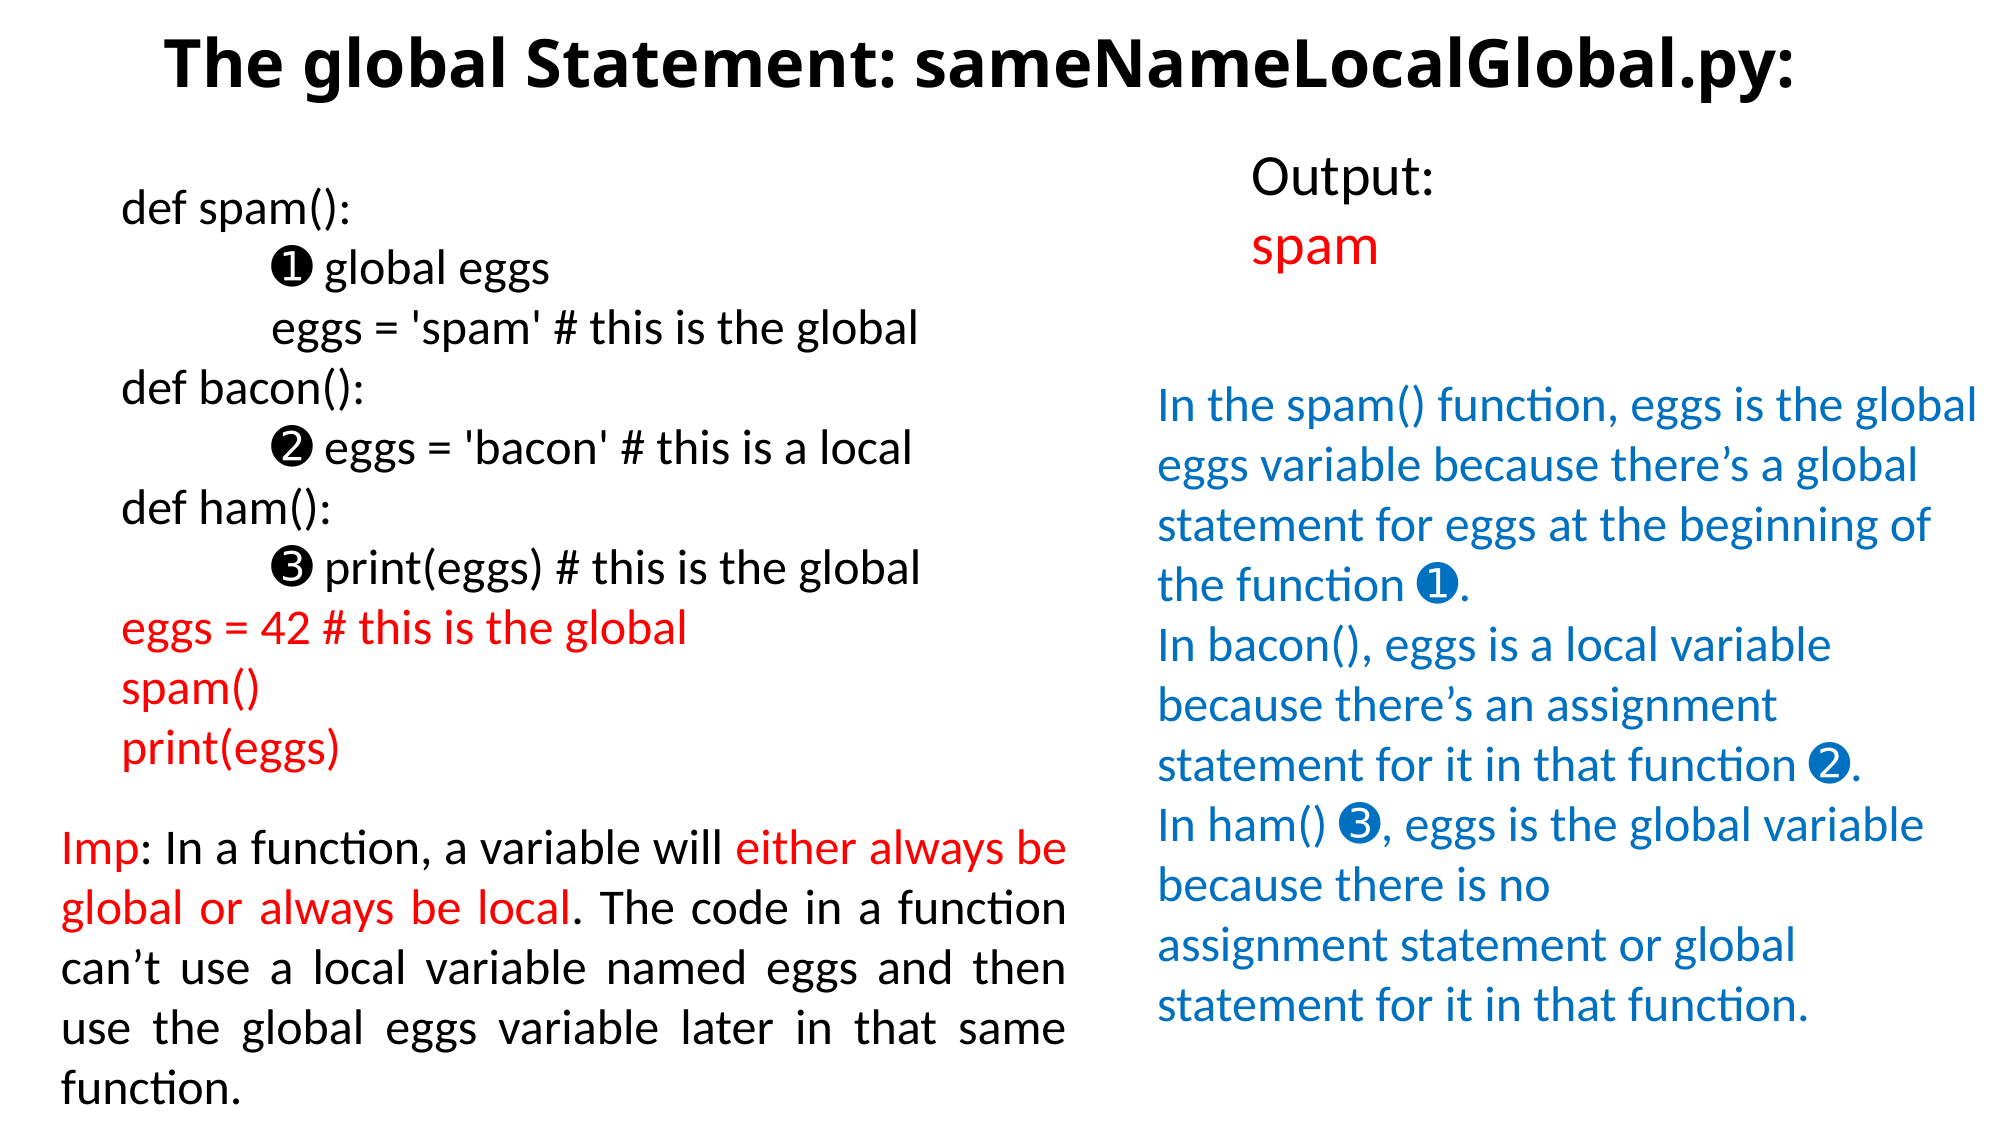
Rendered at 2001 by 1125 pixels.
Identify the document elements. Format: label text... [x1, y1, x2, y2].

text_box Imp: In a function, a variable will either always be global or always be local. The code in a function can’t use a local variable named eggs and then use the global eggs variable later in that same function. [46, 806, 1083, 1122]
text_box In the spam() function, eggs is the global eggs variable because there’s a global statement for eggs at the beginning of the function ➊. In bacon(), eggs is a local variable because there’s an assignment statement for it in that function ➋. In ham() ➌, eggs is the global variable because there is no assignment statement or global statement for it in that function. [1142, 364, 2000, 1039]
text_box Output: spam [1237, 129, 1452, 284]
title The global Statement: sameNameLocalGlobal.py: [0, 2, 2000, 130]
text_box def spam(): ➊ global eggs eggs = 'spam' # this is the global def bacon(): ➋ eggs = 'bacon' # this is a local def ham(): ➌ print(eggs) # this is the global eggs = 42 # this is the global spam() print(eggs) [106, 167, 1143, 783]
text_box [76, 129, 1962, 286]
